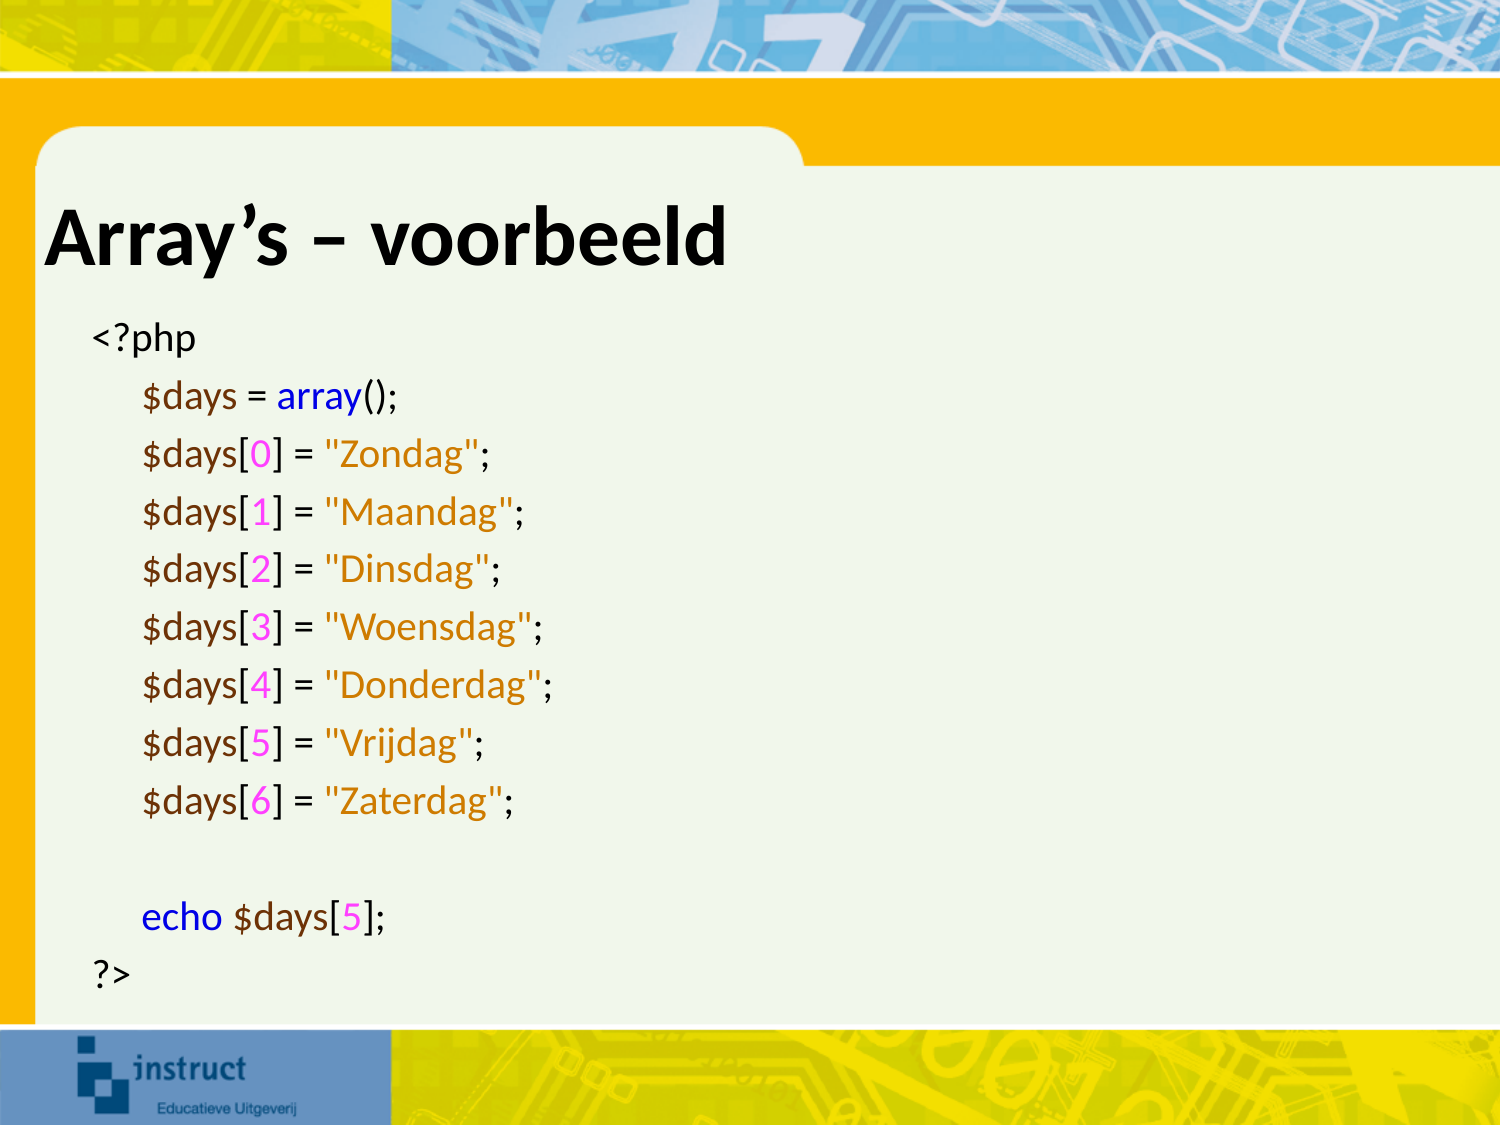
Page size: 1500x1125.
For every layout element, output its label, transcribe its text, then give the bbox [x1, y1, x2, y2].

picture [0, 0, 1500, 1125]
list <?php $days = array(); $days[0] = "Zondag"; $days[1] = "Maandag"; $days[2] = "Dinsdag"; $days[3] = "Woensdag"; $days[4] = "Donderdag"; $days[5] = "Vrijdag"; $days[6] = "Zaterdag"; echo $days[5]; ?> [76, 302, 1425, 1005]
title Array’s – voorbeeld [29, 172, 1471, 291]
